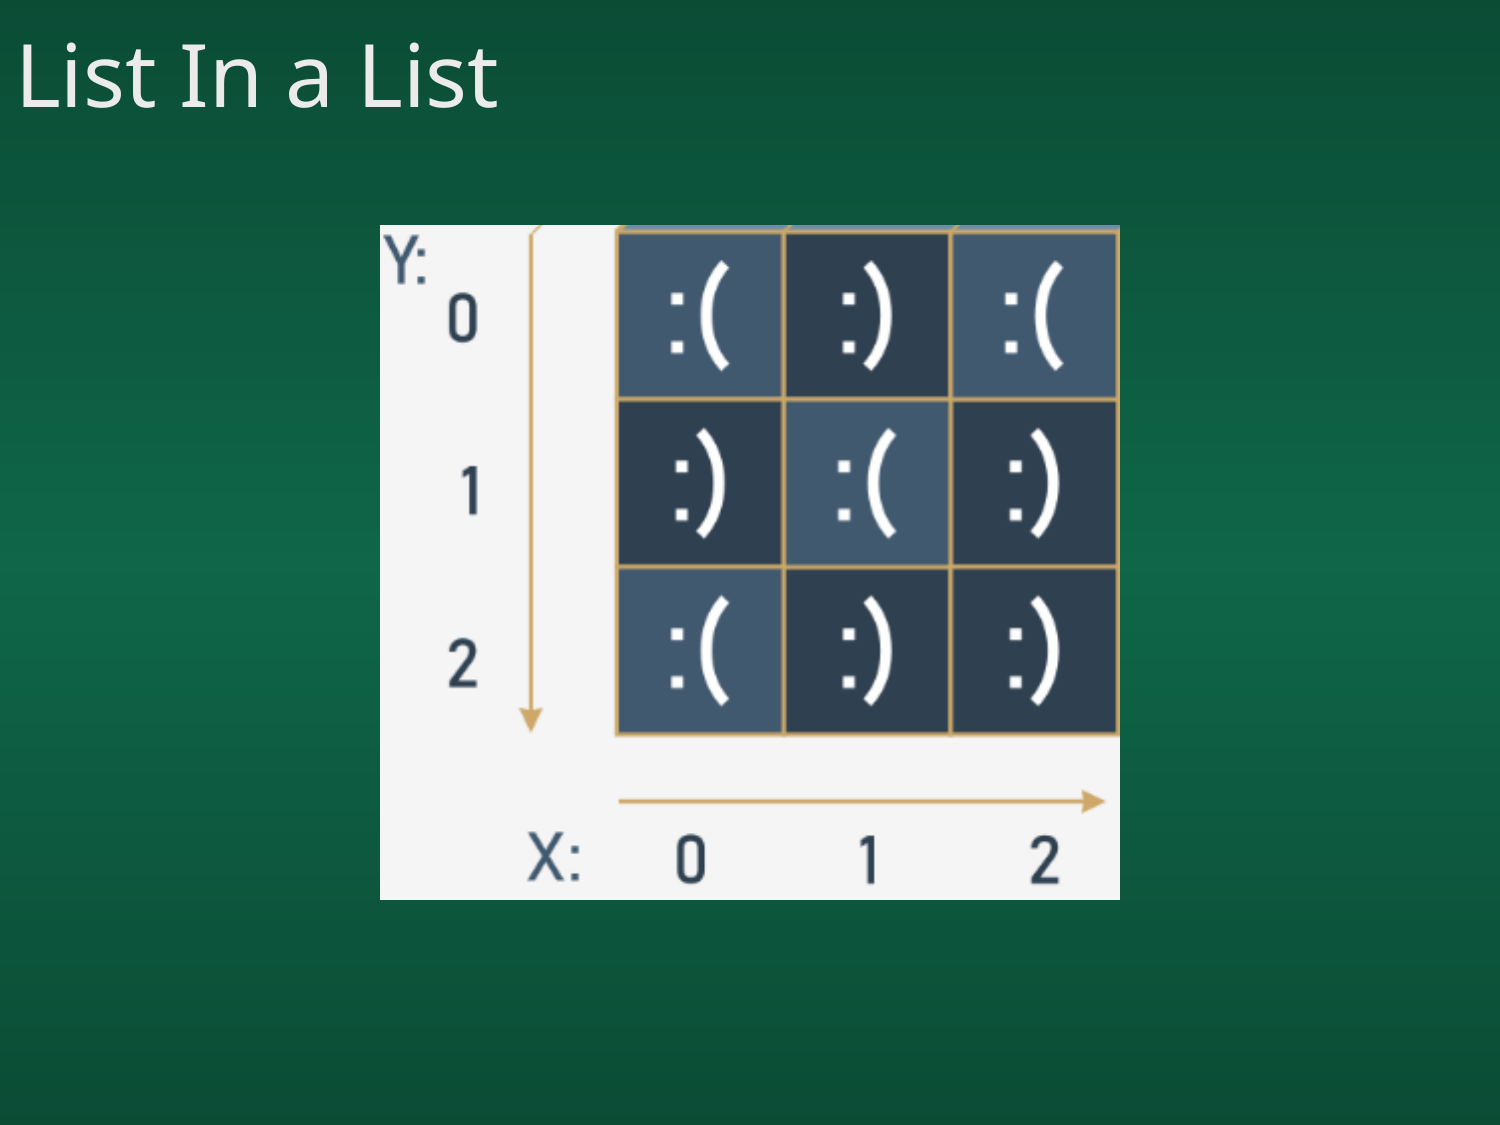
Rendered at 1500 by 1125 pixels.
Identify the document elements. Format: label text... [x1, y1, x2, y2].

picture [379, 225, 1121, 900]
title List In a List [0, 12, 1500, 138]
